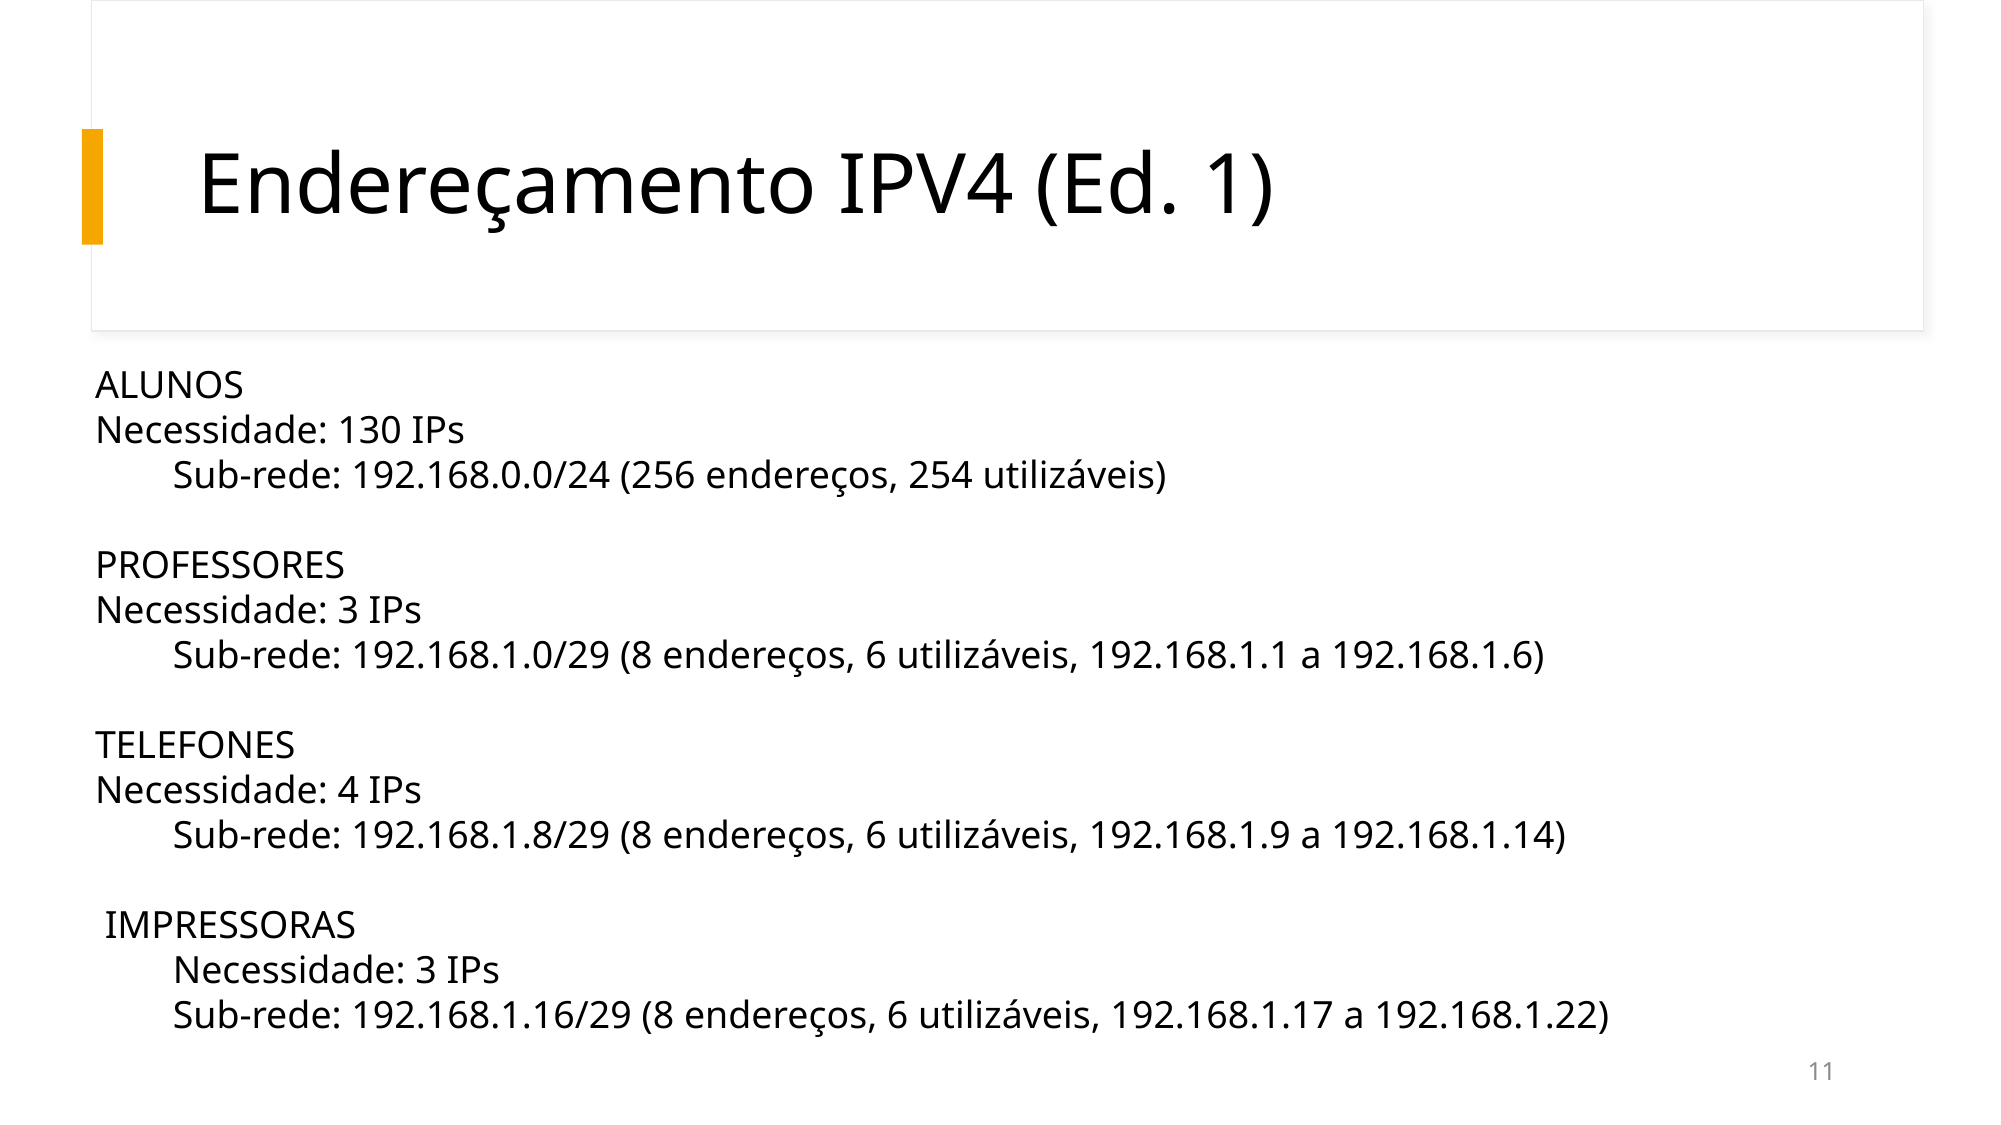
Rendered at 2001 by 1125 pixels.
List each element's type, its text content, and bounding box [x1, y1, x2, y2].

text_box ALUNOS Necessidade: 130 IPs Sub-rede: 192.168.0.0/24 (256 endereços, 254 utilizáveis) PROFESSORES Necessidade: 3 IPs Sub-rede: 192.168.1.0/29 (8 endereços, 6 utilizáveis, 192.168.1.1 a 192.168.1.6) TELEFONES Necessidade: 4 IPs Sub-rede: 192.168.1.8/29 (8 endereços, 6 utilizáveis, 192.168.1.9 a 192.168.1.14) IMPRESSORAS Necessidade: 3 IPs Sub-rede: 192.168.1.16/29 (8 endereços, 6 utilizáveis, 192.168.1.17 a 192.168.1.22) [80, 353, 1920, 1043]
slide_number 11 [1401, 1043, 1851, 1103]
title Endereçamento IPV4 (Ed. 1) [183, 90, 1851, 284]
